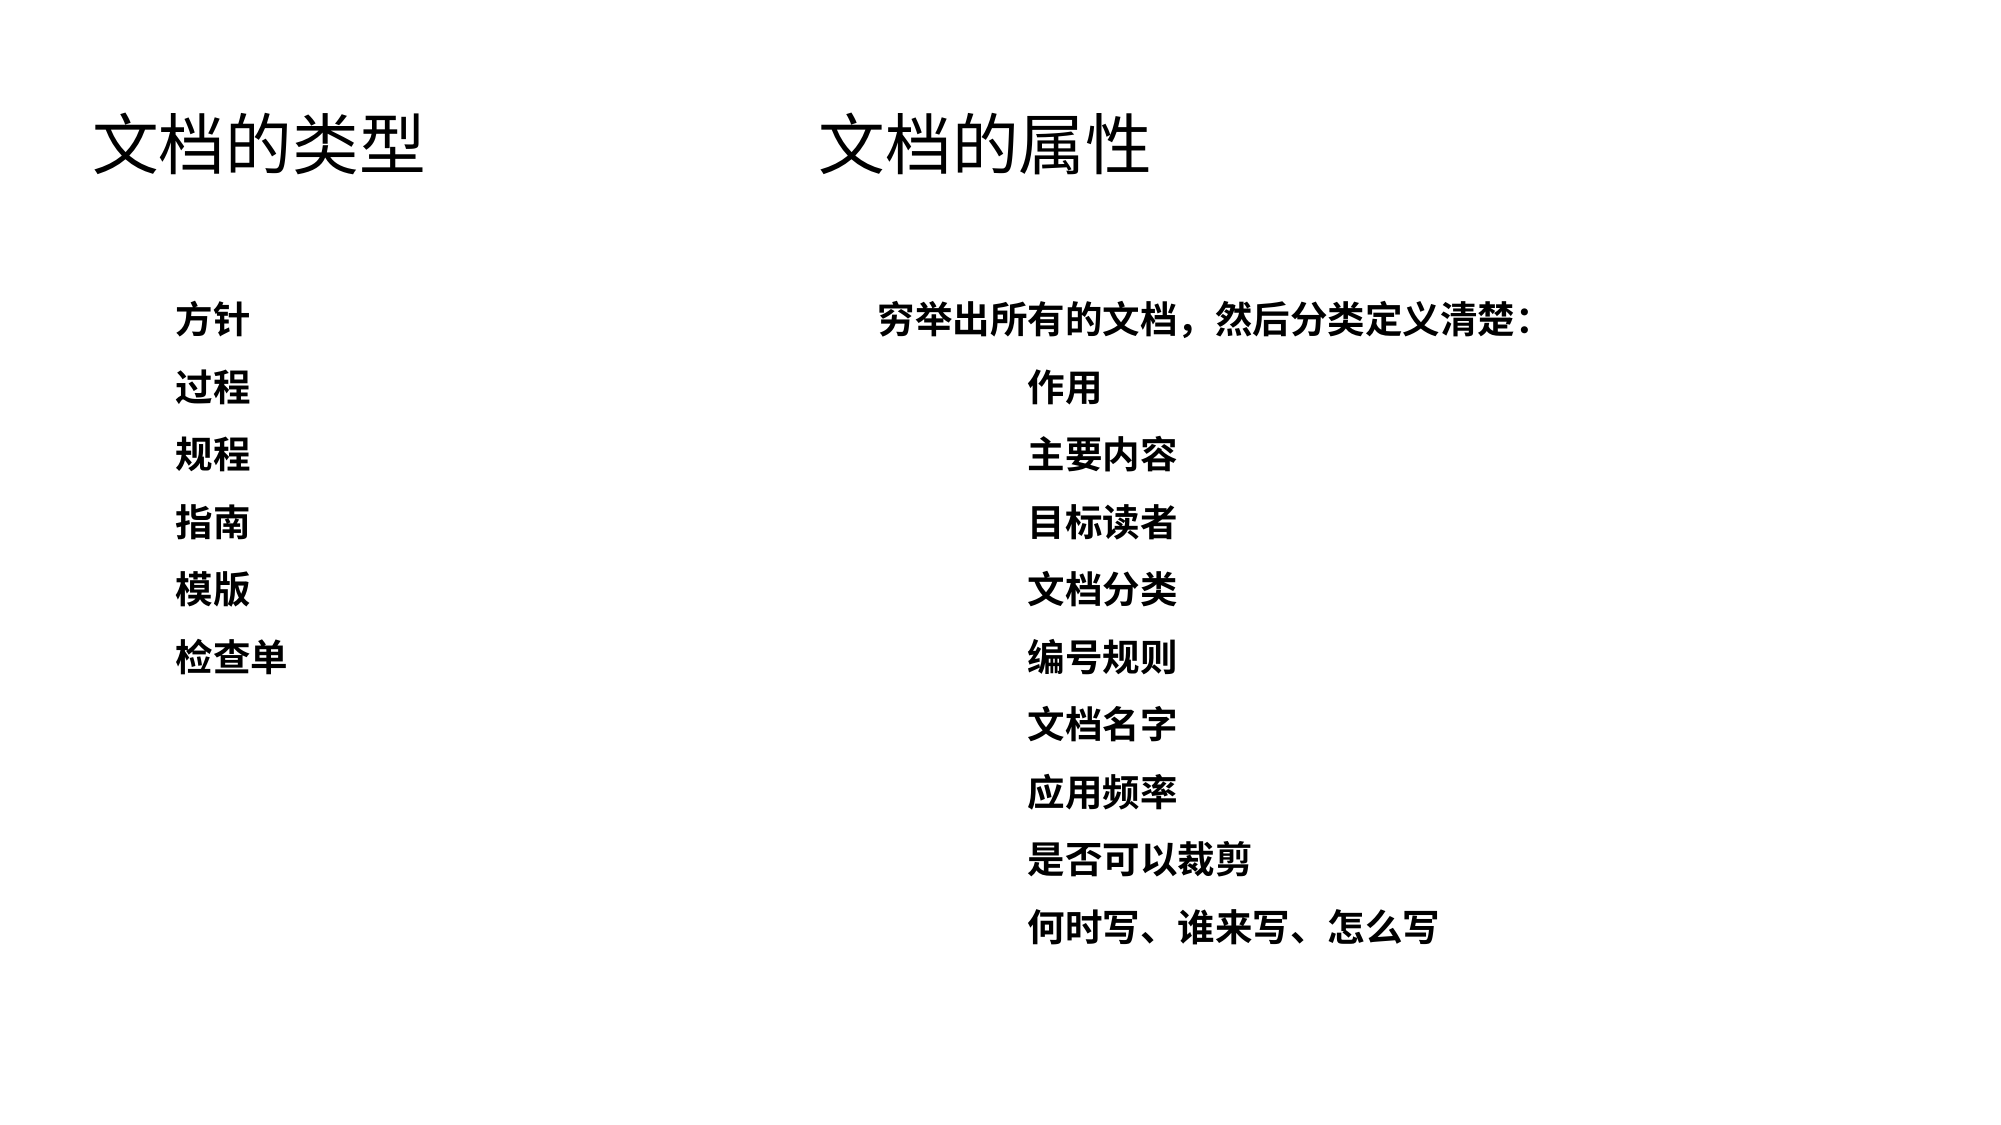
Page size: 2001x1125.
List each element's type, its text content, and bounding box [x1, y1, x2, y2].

text_box 穷举出所有的文档，然后分类定义清楚： 作用 主要内容 目标读者 文档分类 编号规则 文档名字 应用频率 是否可以裁剪 何时写、谁来写、怎么写 [862, 266, 1568, 956]
text_box 文档的属性 [803, 95, 1274, 191]
text_box 方针 过程 规程 指南 模版 检查单 [161, 266, 304, 686]
text_box 文档的类型 [77, 95, 548, 191]
